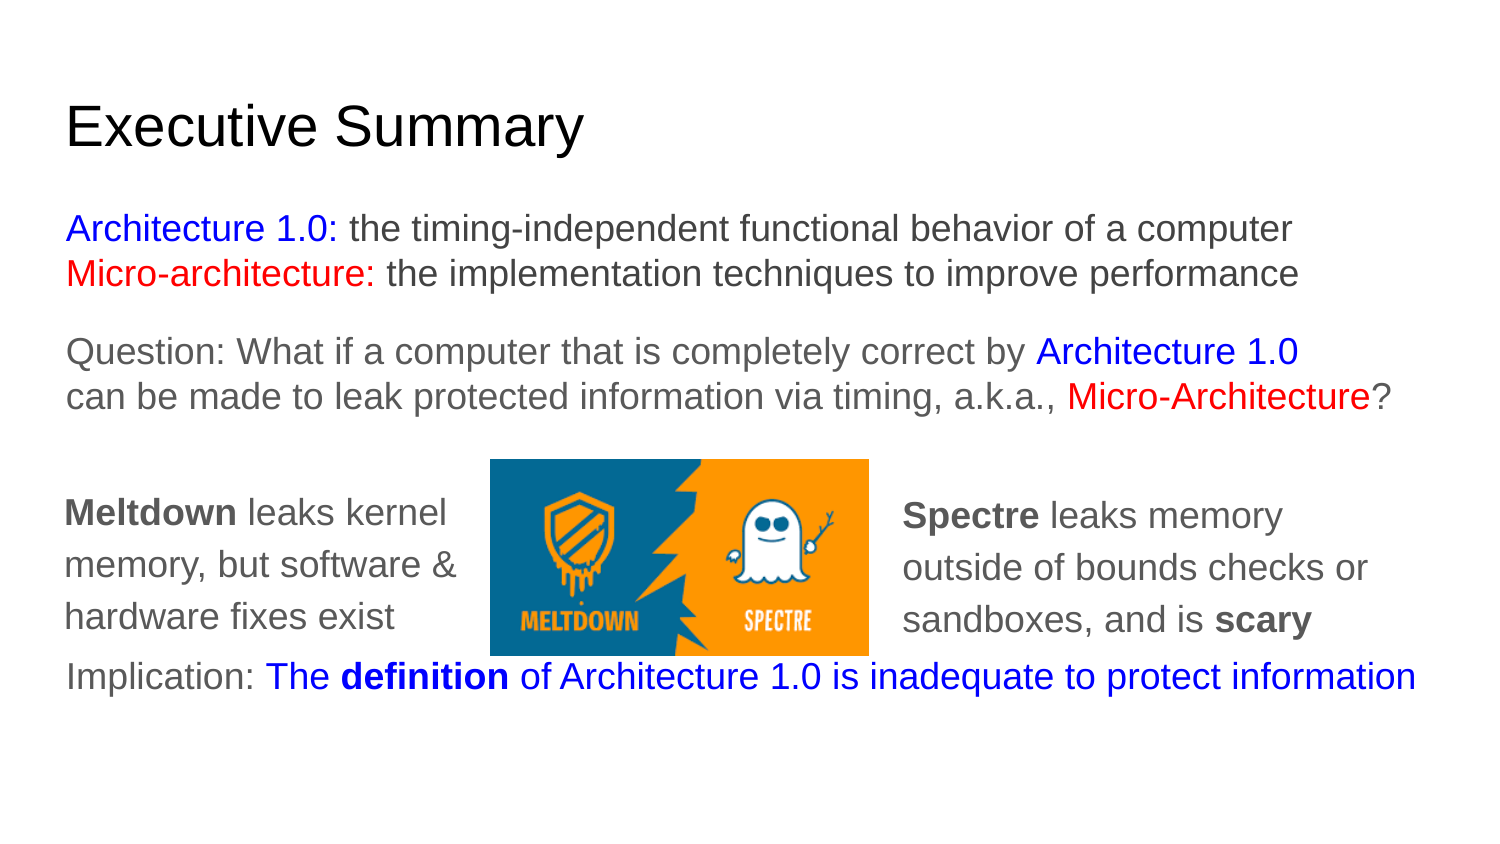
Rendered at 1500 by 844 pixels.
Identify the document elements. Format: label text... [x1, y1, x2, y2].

picture [637, 458, 870, 657]
text_box Meltdown leaks kernel memory, but software & hardware fixes exist [49, 466, 485, 644]
picture [626, 611, 638, 631]
picture [553, 611, 623, 631]
picture [544, 492, 614, 597]
text_box Architecture 1.0: the timing-independent functional behavior of a computer Micro-architecture: the implementation techniques to improve performance Question: What if a computer that is completely correct by Architecture 1.0 can be made to leak protected information via timing, a.k.a., Micro-Architecture? Implication: The definition of Architecture 1.0 is inadequate to protect information [51, 189, 1449, 750]
picture [521, 611, 550, 631]
text_box Spectre leaks memory outside of bounds checks or sandboxes, and is scary [887, 469, 1415, 646]
text_box Executive Summary [51, 72, 1449, 167]
